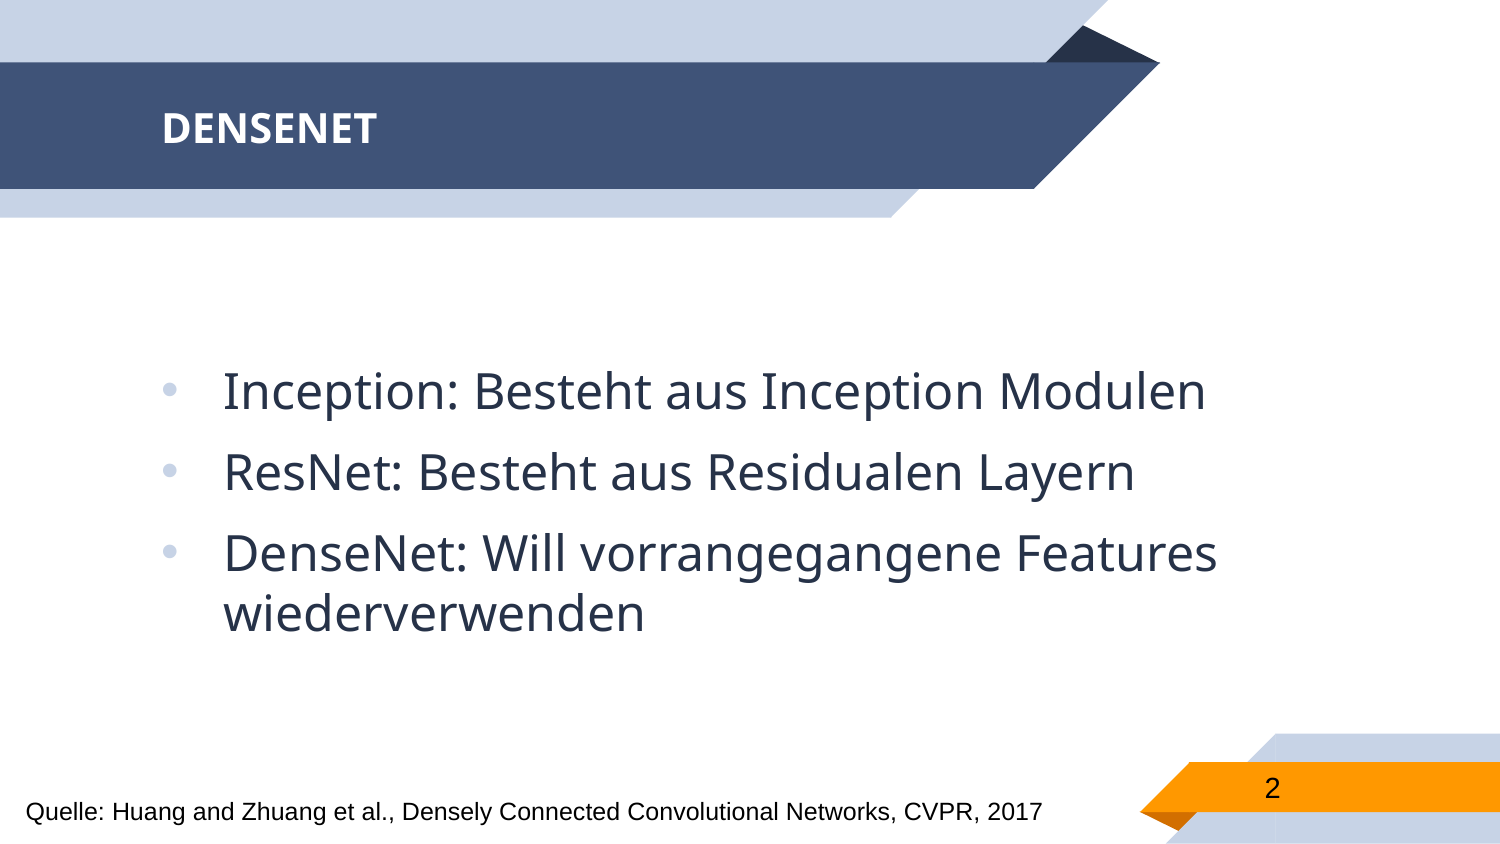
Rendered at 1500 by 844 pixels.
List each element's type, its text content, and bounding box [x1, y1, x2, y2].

list Inception: Besteht aus Inception Modulen ResNet: Besteht aus Residualen Layern DenseNet: Will vorrangegangene Features wiederverwenden [133, 242, 1250, 759]
title DENSENET [133, 64, 1035, 190]
slide_number 2 [1249, 760, 1494, 813]
text_box Quelle: Huang and Zhuang et al., Densely Connected Convolutional Networks, CVPR, 2017 [10, 788, 1207, 833]
